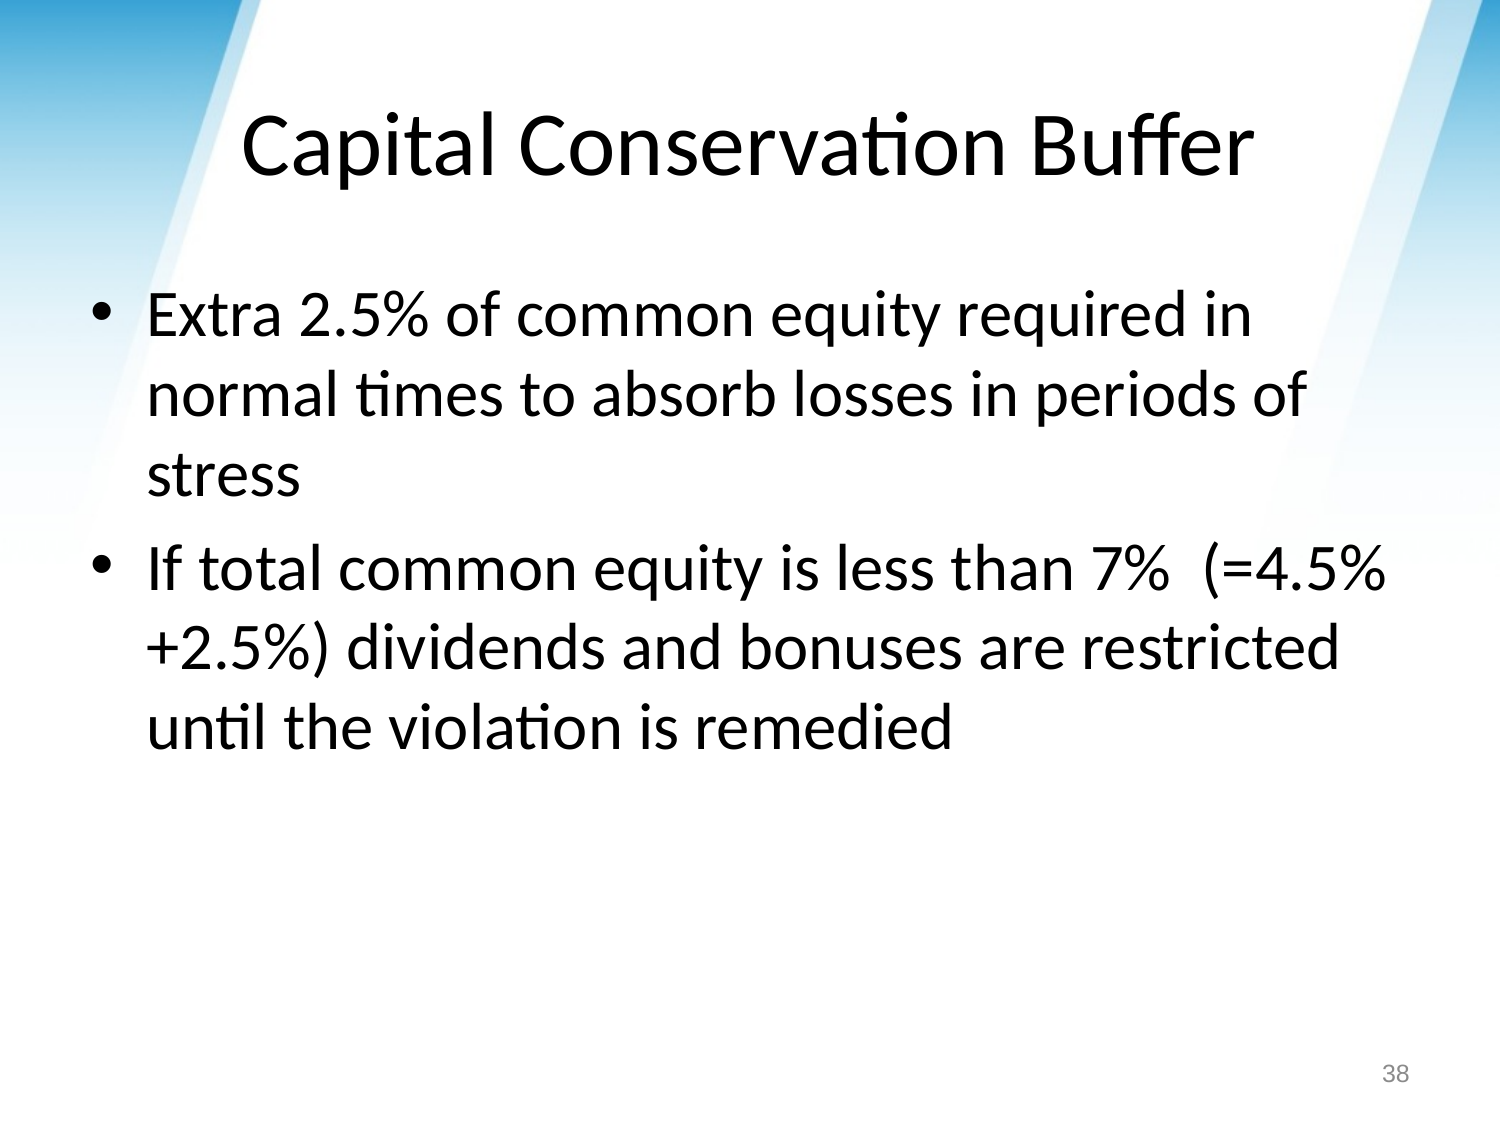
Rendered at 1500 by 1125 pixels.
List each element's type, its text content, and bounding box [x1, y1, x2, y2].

picture [0, 0, 1500, 771]
slide_number 38 [1074, 1042, 1425, 1103]
list Extra 2.5% of common equity required in normal times to absorb losses in periods of stress If total common equity is less than 7% (=4.5%+2.5%) dividends and bonuses are restricted until the violation is remedied [75, 262, 1425, 1005]
title Capital Conservation Buffer [75, 45, 1425, 233]
